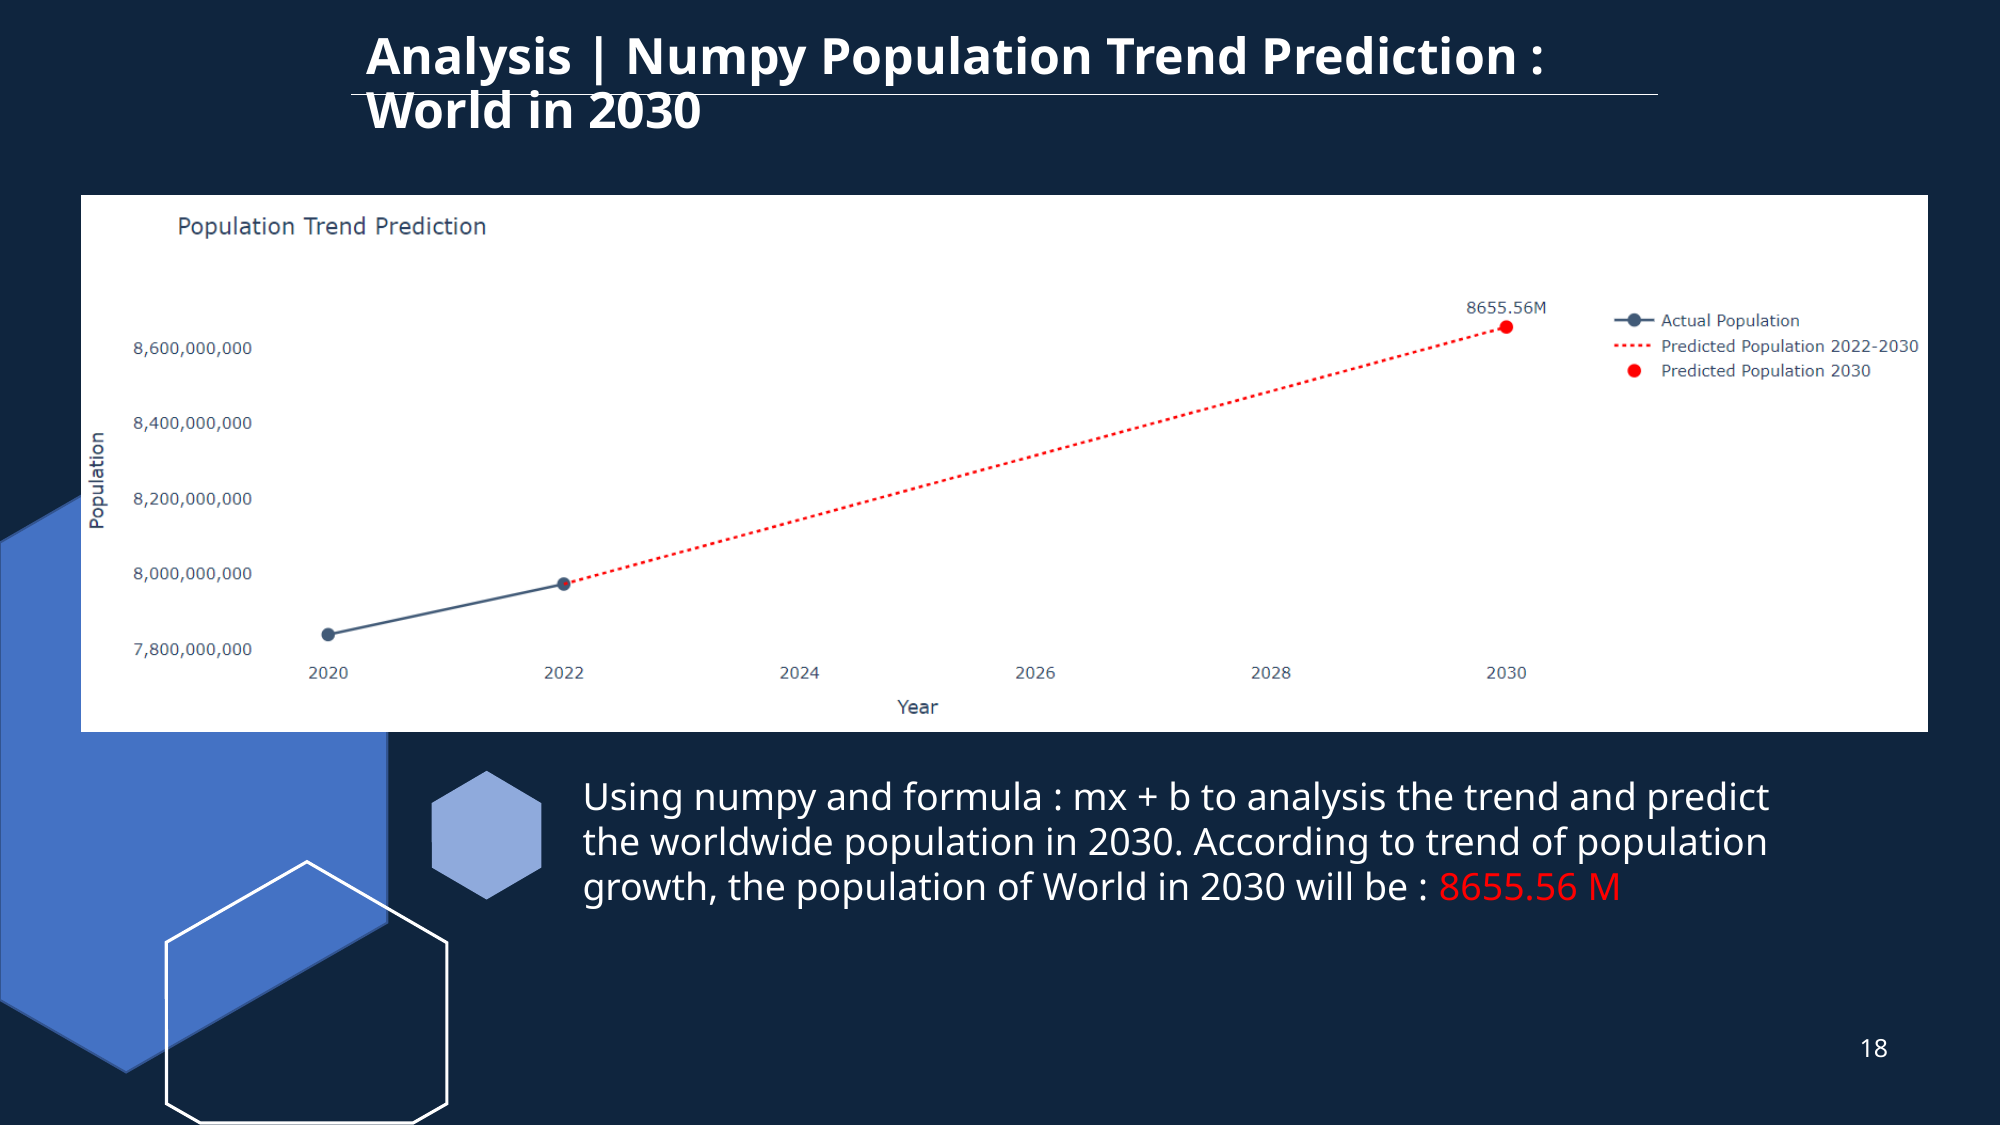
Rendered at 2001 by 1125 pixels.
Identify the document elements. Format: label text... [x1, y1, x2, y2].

picture [81, 195, 1928, 732]
text_box Using numpy and formula : mx + b to analysis the trend and predict the worldwide population in 2030. According to trend of population growth, the population of World in 2030 will be : 8655.56 M [567, 765, 1821, 929]
text_box 18 [1836, 1019, 1912, 1080]
title Analysis | Numpy Population Trend Prediction : World in 2030 [351, 23, 1673, 95]
